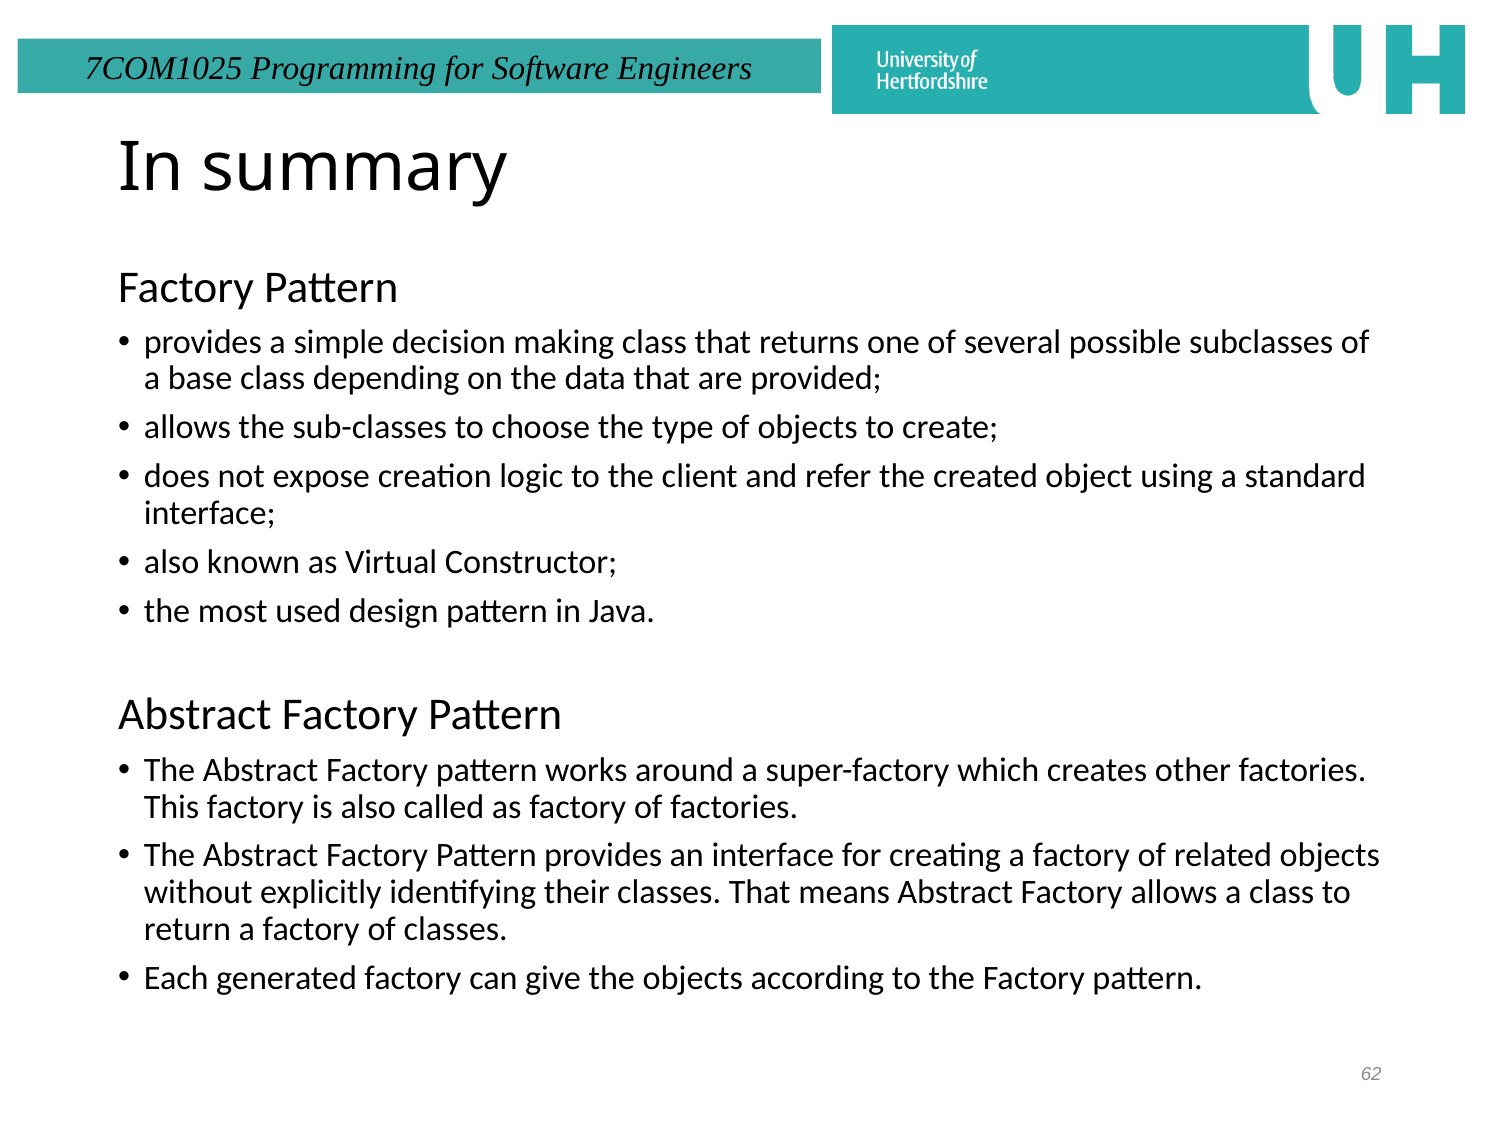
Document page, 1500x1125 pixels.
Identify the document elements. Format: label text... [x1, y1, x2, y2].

title In summary [103, 59, 1397, 255]
slide_number 62 [1059, 1042, 1397, 1103]
picture [832, 25, 1465, 114]
list Factory Pattern provides a simple decision making class that returns one of several possible subclasses of a base class depending on the data that are provided; allows the sub-classes to choose the type of objects to create; does not expose creation logic to the client and refer the created object using a standard interface; also known as Virtual Constructor; the most used design pattern in Java. Abstract Factory Pattern The Abstract Factory pattern works around a super-factory which creates other factories. This factory is also called as factory of factories. The Abstract Factory Pattern provides an interface for creating a factory of related objects without explicitly identifying their classes. That means Abstract Factory allows a class to return a factory of classes. Each generated factory can give the objects according to the Factory pattern. [103, 255, 1397, 1014]
